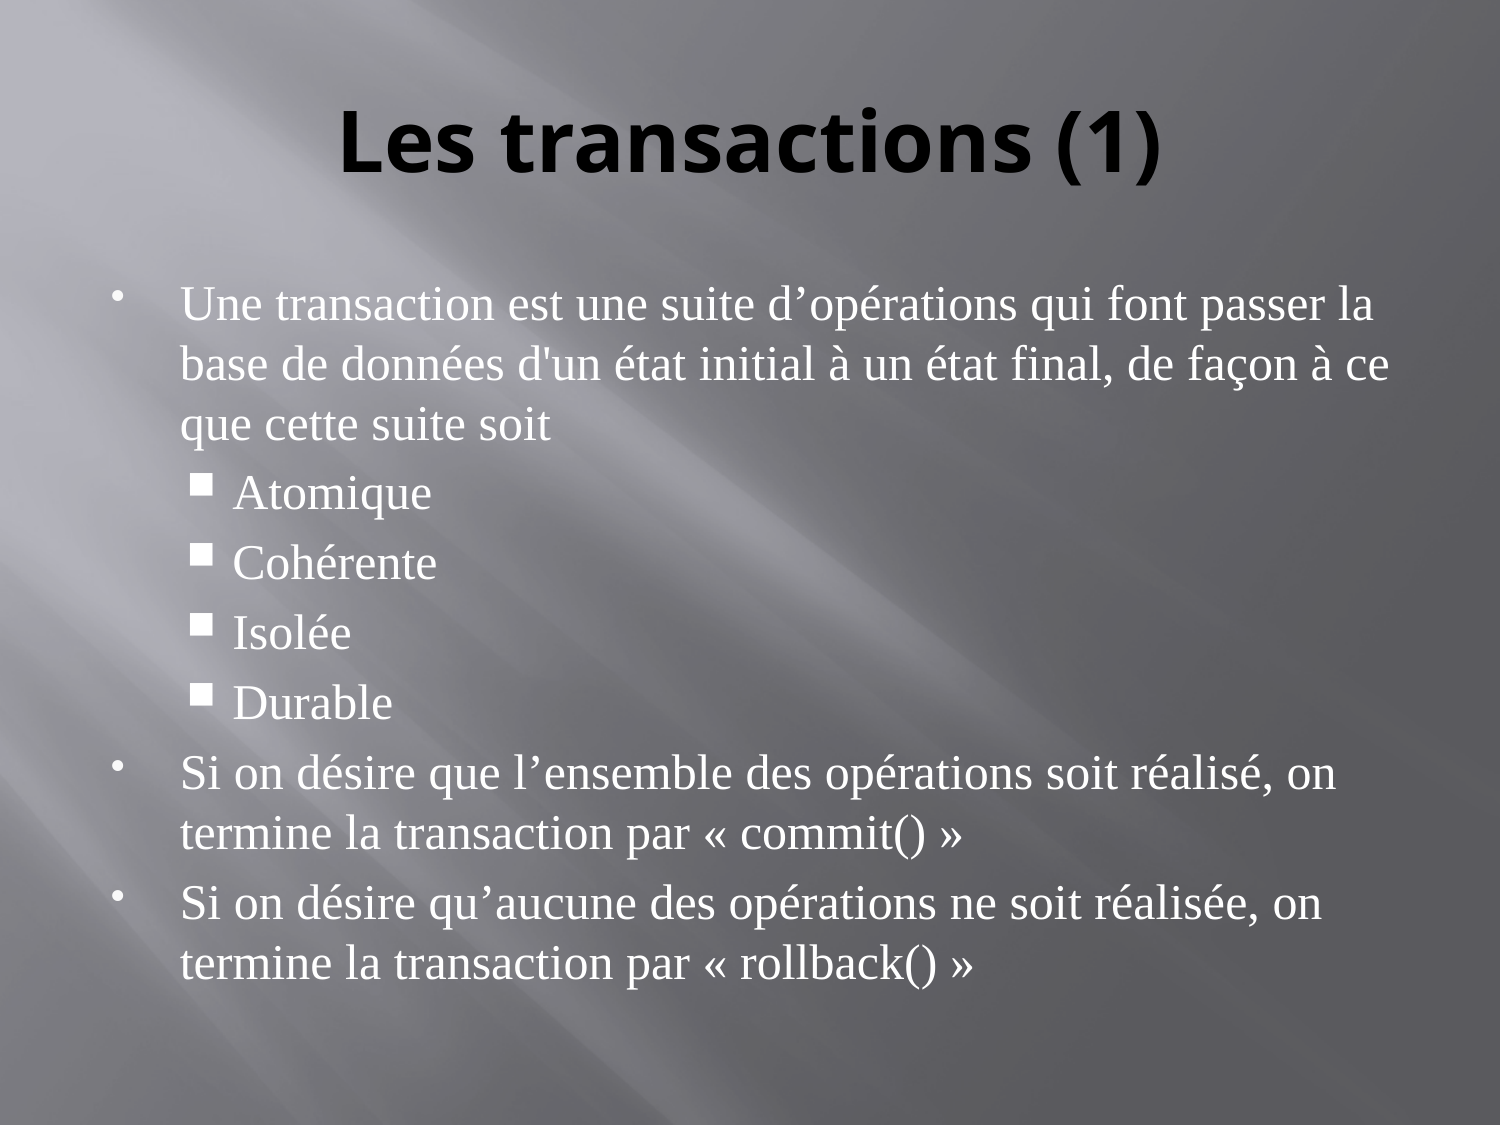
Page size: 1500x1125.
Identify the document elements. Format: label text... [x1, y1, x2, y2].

title Les transactions (1) [75, 45, 1425, 233]
list Une transaction est une suite d’opérations qui font passer la base de données d'un état initial à un état final, de façon à ce que cette suite soit Atomique Cohérente Isolée Durable Si on désire que l’ensemble des opérations soit réalisé, on termine la transaction par « commit() » Si on désire qu’aucune des opérations ne soit réalisée, on termine la transaction par « rollback() » [75, 262, 1425, 988]
